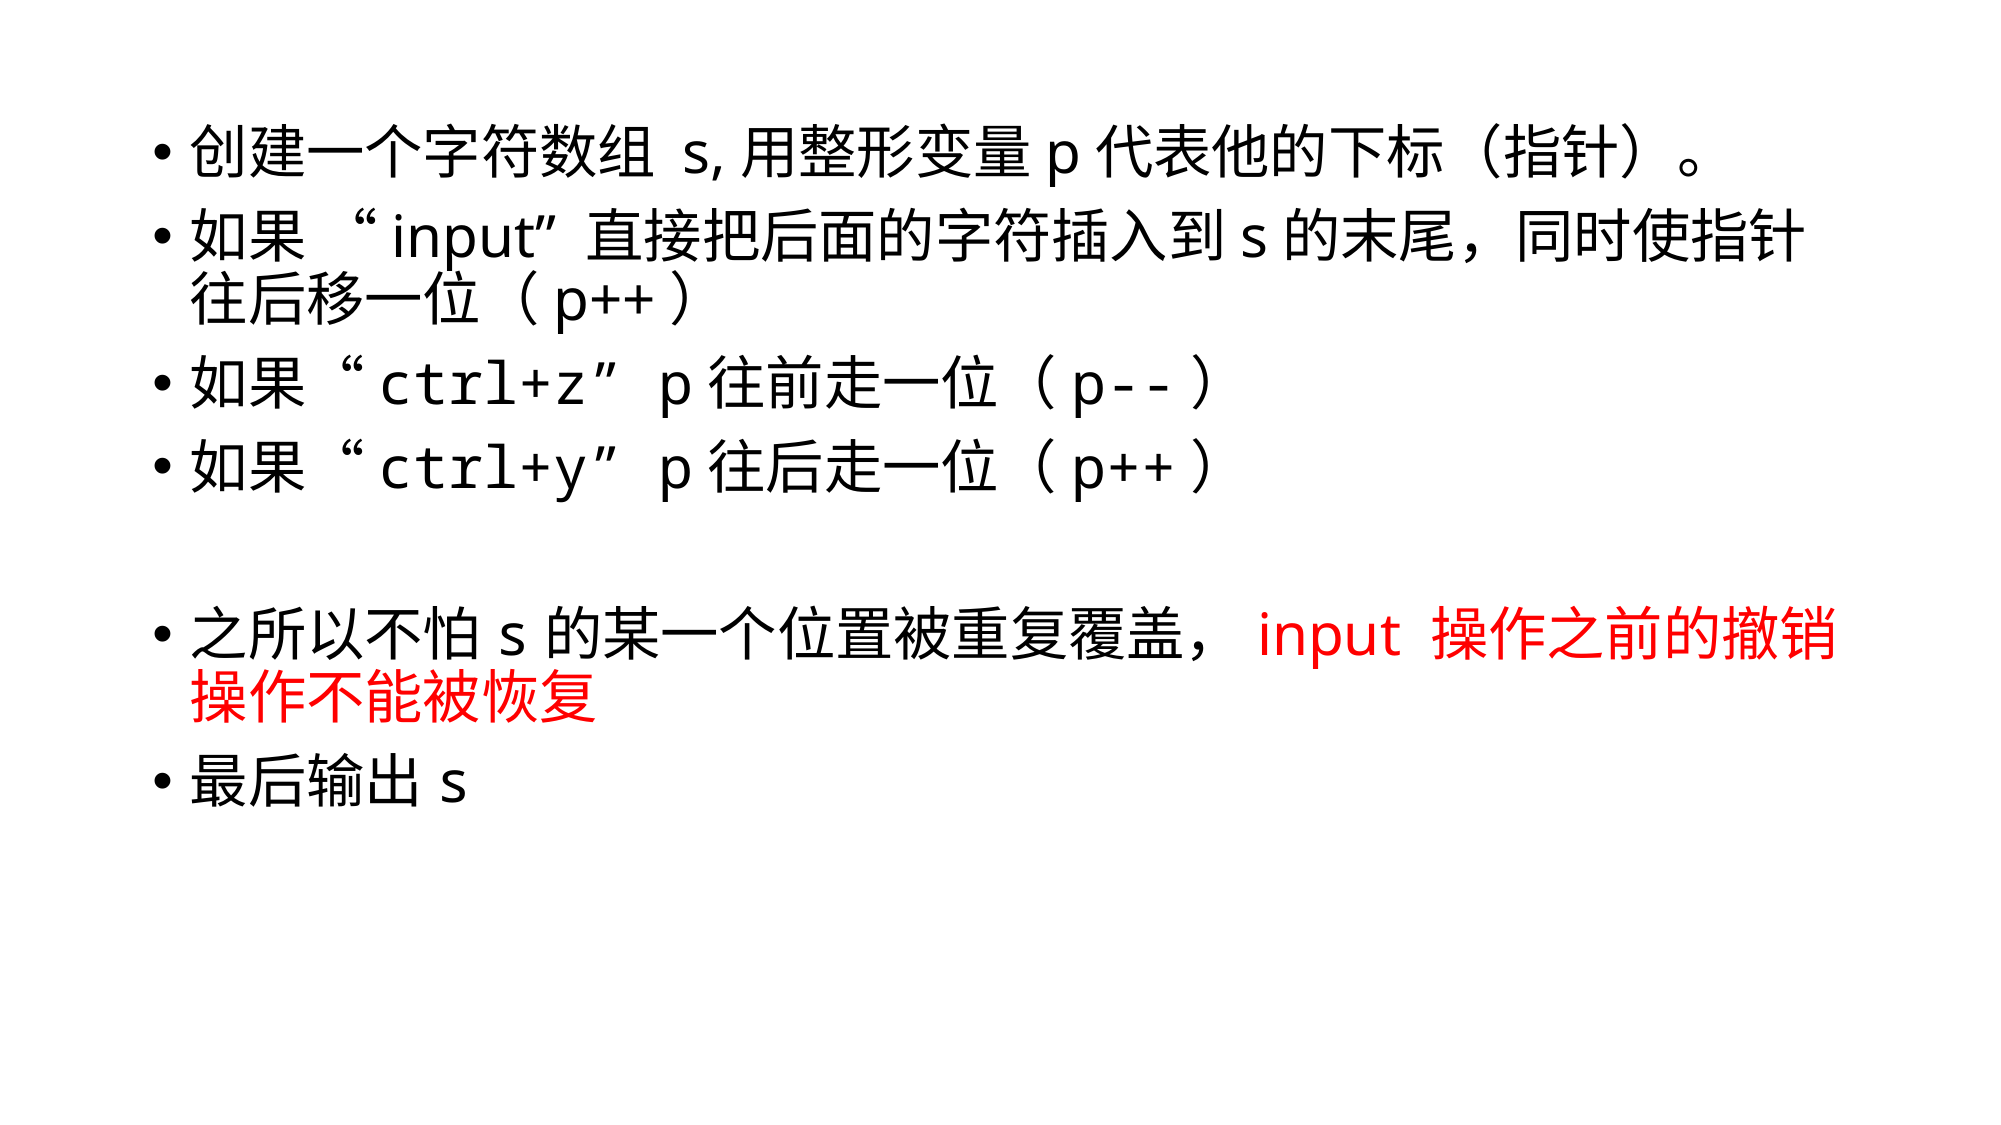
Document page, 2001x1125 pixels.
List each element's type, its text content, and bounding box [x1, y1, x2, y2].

list 创建一个字符数组 s,用整形变量p代表他的下标（指针）。 如果 “input” 直接把后面的字符插入到s的末尾，同时使指针往后移一位（p++） 如果“ctrl+z” p往前走一位（p--） 如果“ctrl+y” p往后走一位（p++） 之所以不怕s的某一个位置被重复覆盖，input 操作之前的撤销操作不能被恢复 最后输出s [137, 115, 1863, 1014]
